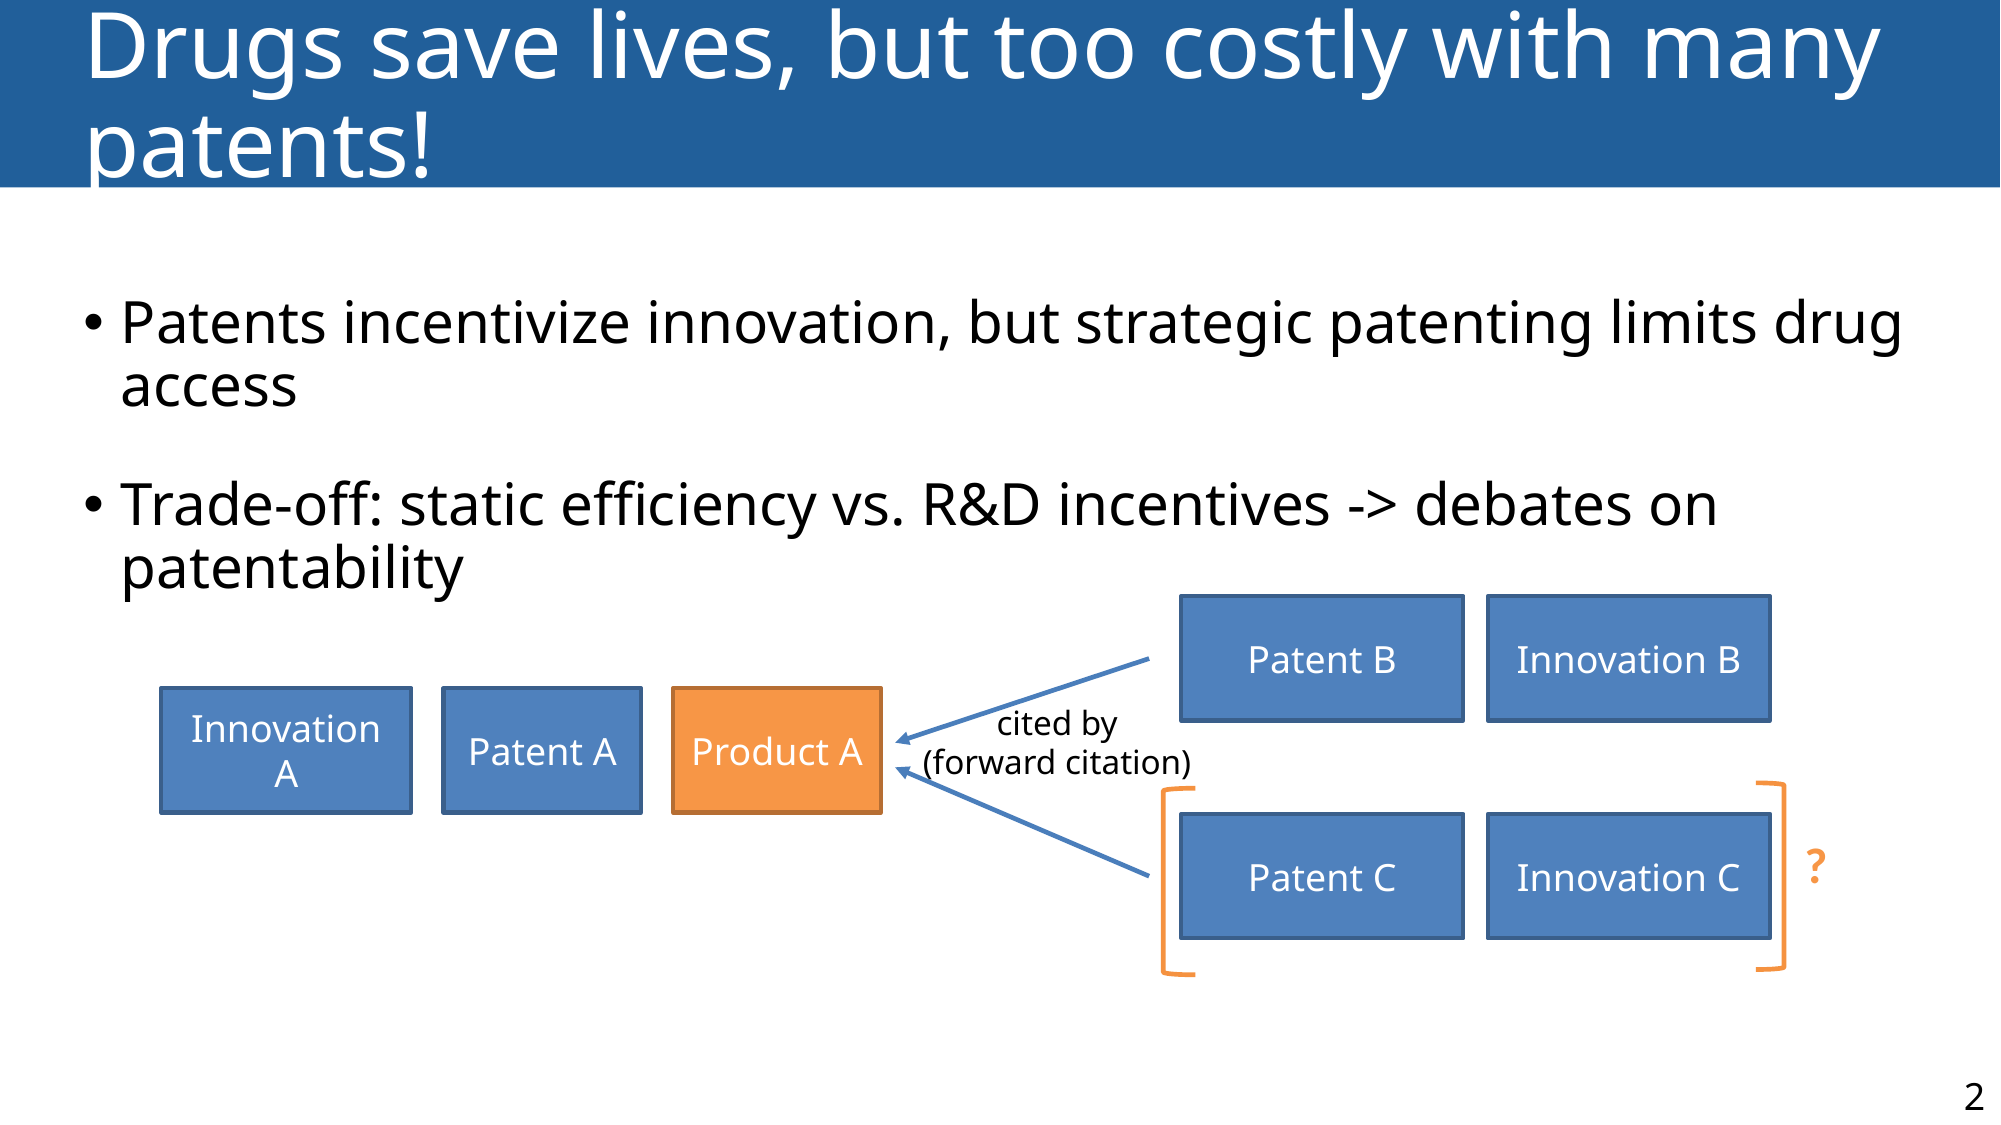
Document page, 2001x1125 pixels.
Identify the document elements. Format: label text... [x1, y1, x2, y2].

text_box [160, 595, 1849, 976]
list Patents incentivize innovation, but strategic patenting limits drug access Trade-off: static efficiency vs. R&D incentives -> debates on patentability [68, 285, 1945, 1036]
footer 2 [1882, 1065, 2000, 1125]
title Drugs save lives, but too costly with many patents! [68, 27, 1982, 170]
